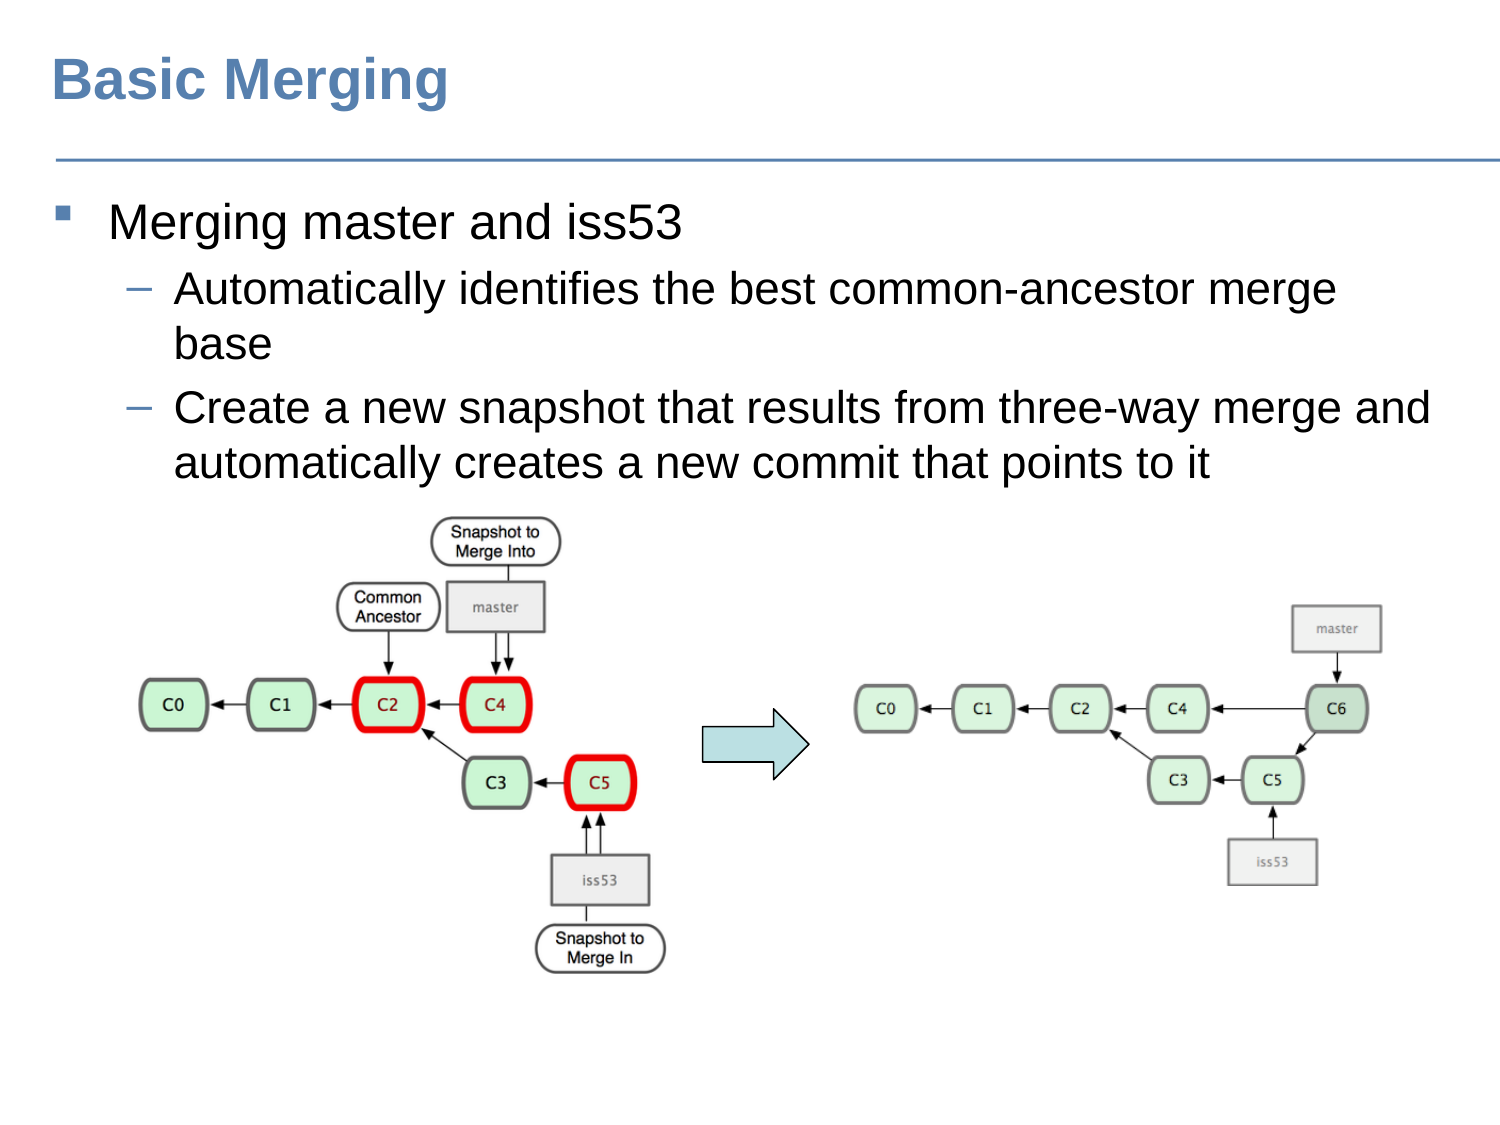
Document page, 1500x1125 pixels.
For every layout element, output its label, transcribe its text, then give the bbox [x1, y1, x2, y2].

title Basic Merging [36, 7, 1447, 145]
list Merging master and iss53 Automatically identifies the best common-ancestor merge base Create a new snapshot that results from three-way merge and automatically creates a new commit that points to it [36, 181, 1450, 977]
picture [135, 514, 668, 974]
text_box [702, 708, 809, 780]
picture [851, 602, 1384, 886]
